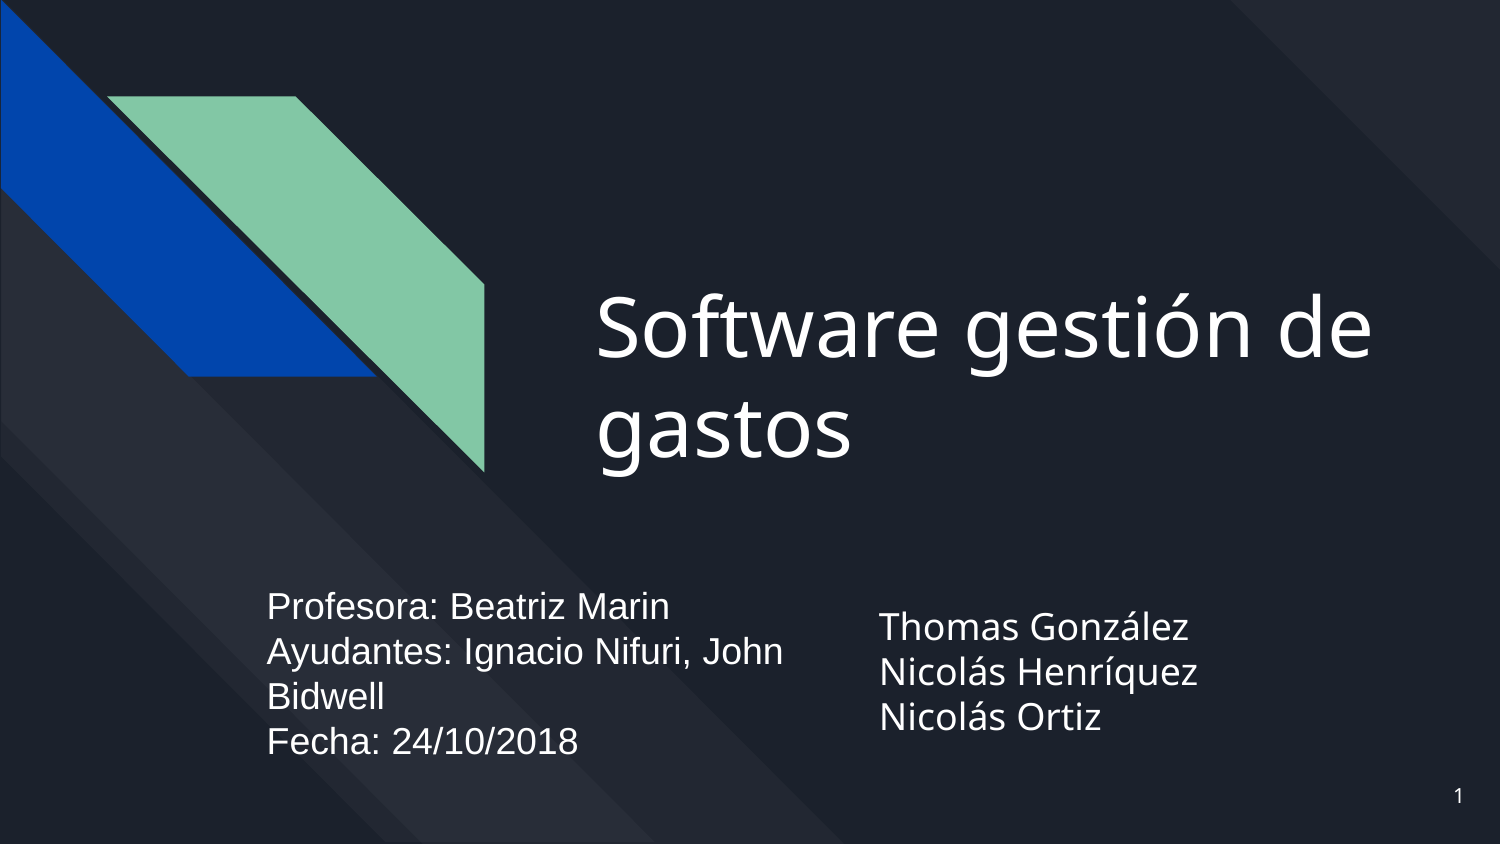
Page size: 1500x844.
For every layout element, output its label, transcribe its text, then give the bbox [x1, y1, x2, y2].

subtitle Thomas González Nicolás Henríquez Nicolás Ortiz [864, 588, 1434, 672]
title Software gestión de gastos [580, 258, 1404, 518]
slide_number ‹#› [1389, 764, 1480, 830]
text_box Profesora: Beatriz Marin Ayudantes: Ignacio Nifuri, John Bidwell Fecha: 24/10/2018 [251, 566, 807, 715]
